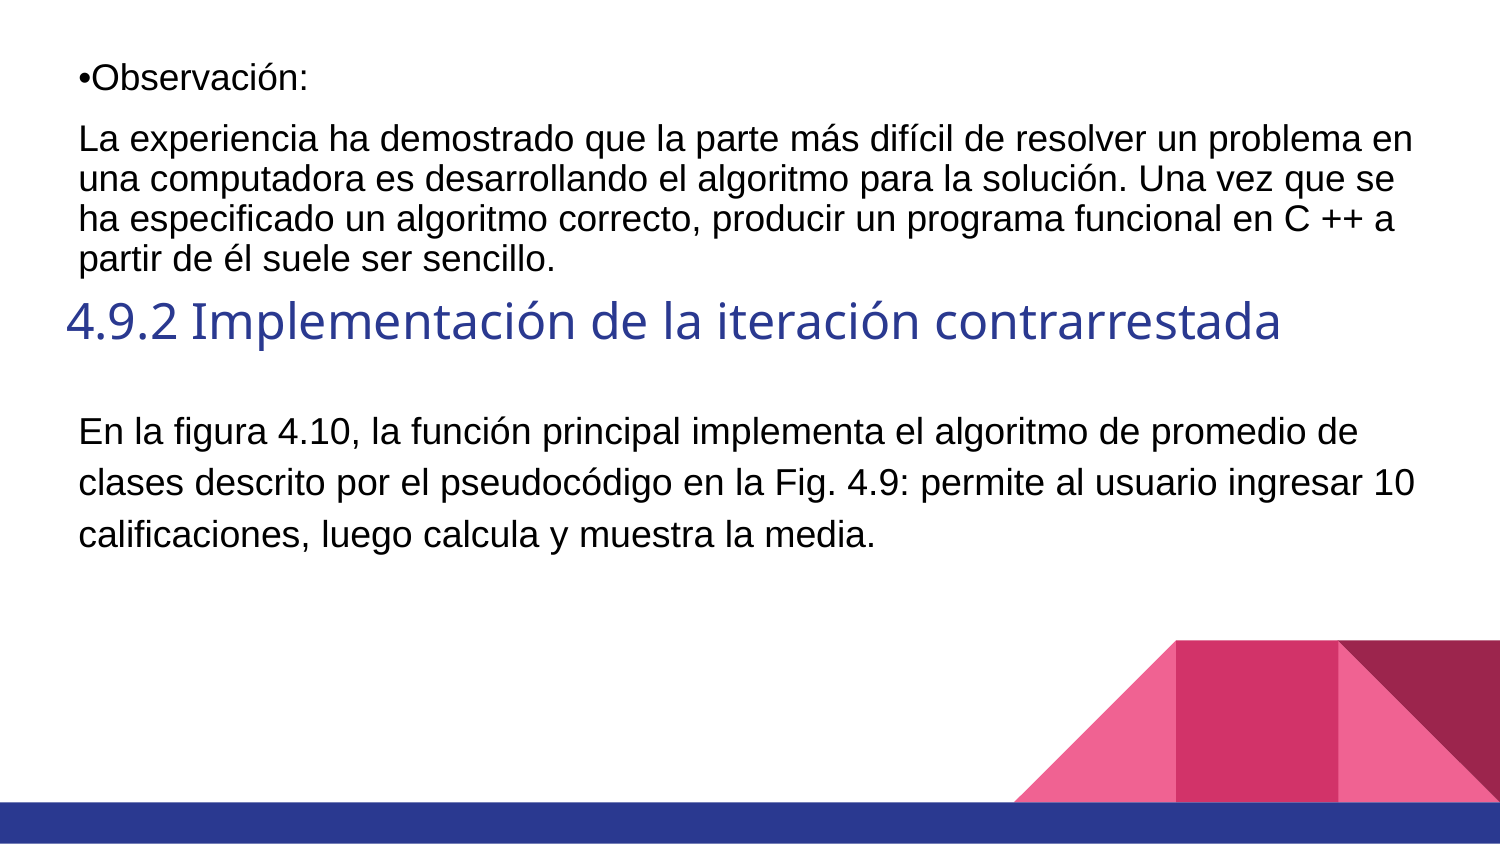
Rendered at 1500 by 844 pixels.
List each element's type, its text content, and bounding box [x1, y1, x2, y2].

list En la figura 4.10, la función principal implementa el algoritmo de promedio de clases descrito por el pseudocódigo en la Fig. 4.9: permite al usuario ingresar 10 calificaciones, luego calcula y muestra la media. [63, 384, 1461, 589]
title 4.9.2 Implementación de la iteración contrarrestada [51, 274, 1449, 366]
list •Observación: La experiencia ha demostrado que la parte más difícil de resolver un problema en una computadora es desarrollando el algoritmo para la solución. Una vez que se ha especificado un algoritmo correcto, producir un programa funcional en C ++ a partir de él suele ser sencillo. [63, 43, 1461, 295]
